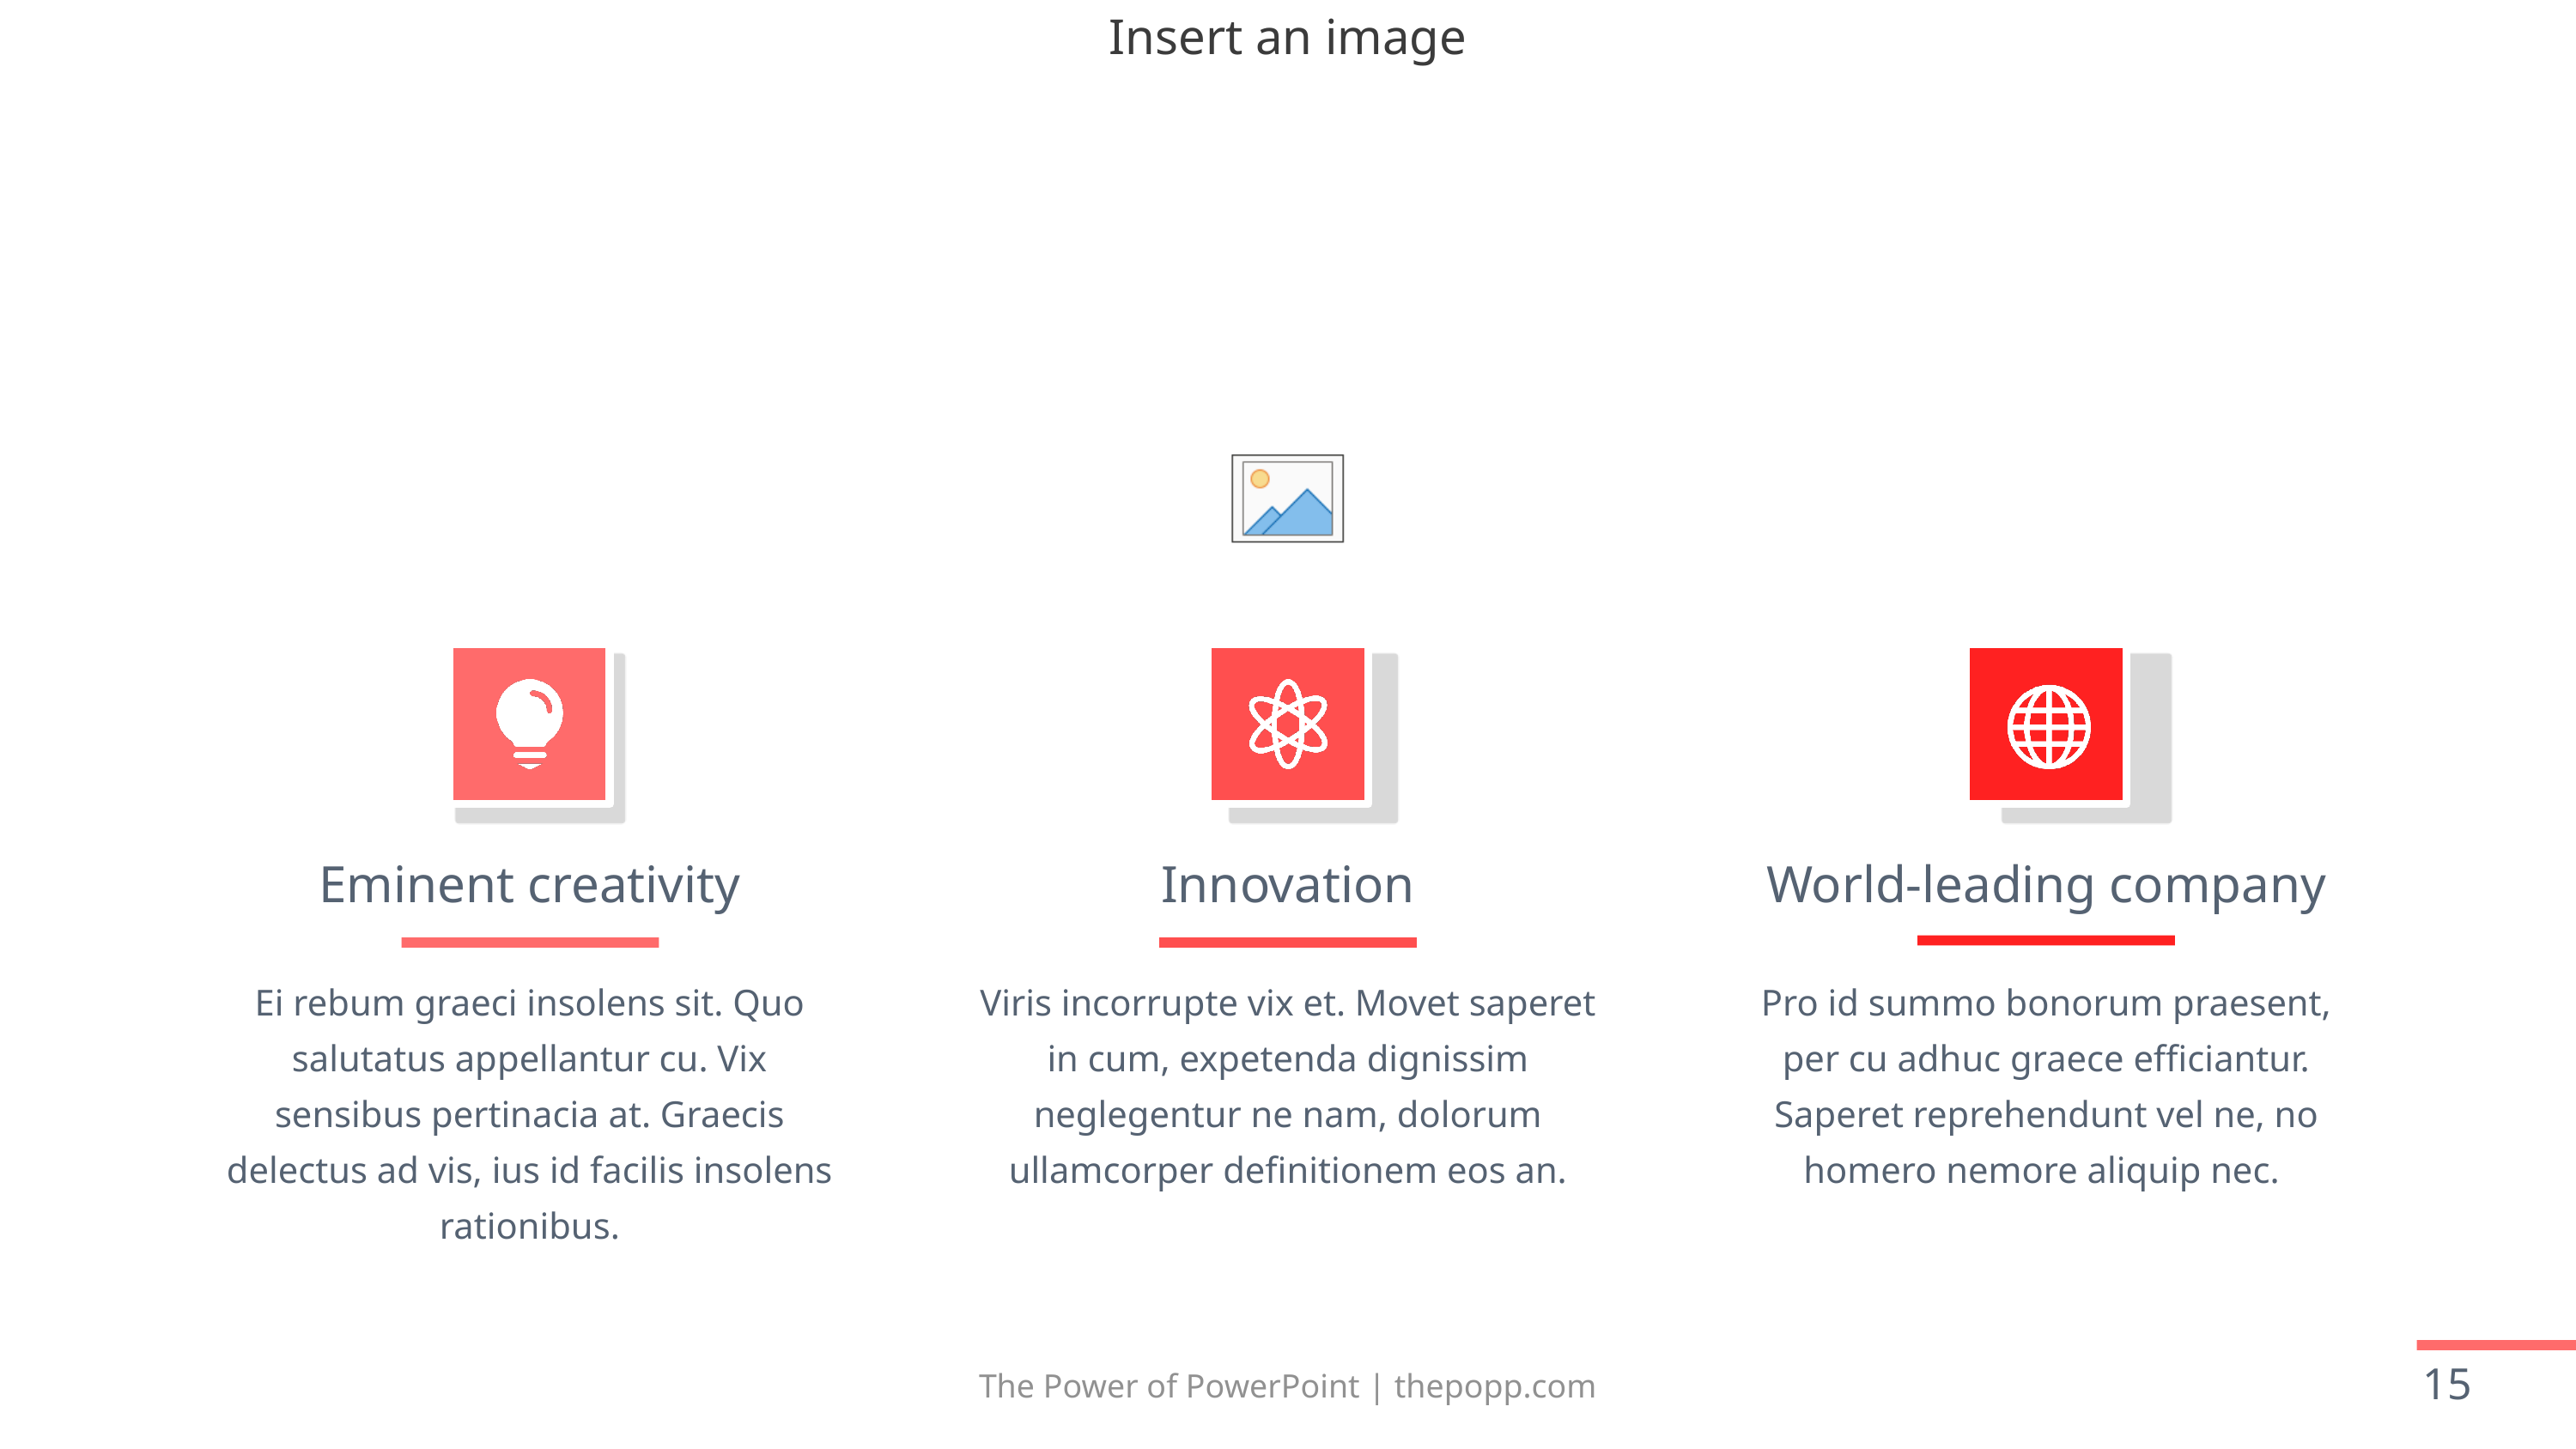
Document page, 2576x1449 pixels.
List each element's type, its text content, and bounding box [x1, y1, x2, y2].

list Ei rebum graeci insolens sit. Quo salutatus appellantur cu. Vix sensibus pertinacia at. Graecis delectus ad vis, ius id facilis insolens rationibus. [206, 998, 854, 1258]
footer The Power of PowerPoint | thepopp.com [853, 1349, 1723, 1427]
list Viris incorrupte vix et. Movet saperet in cum, expetenda dignissim neglegentur ne nam, dolorum ullamcorper definitionem eos an. [964, 998, 1612, 1258]
list Pro id summo bonorum praesent, per cu adhuc graece efficiantur. Saperet reprehendunt vel ne, no homero nemore aliquip nec. [1722, 998, 2370, 1258]
slide_number 15 [2409, 1351, 2576, 1421]
picture [0, 0, 2576, 998]
